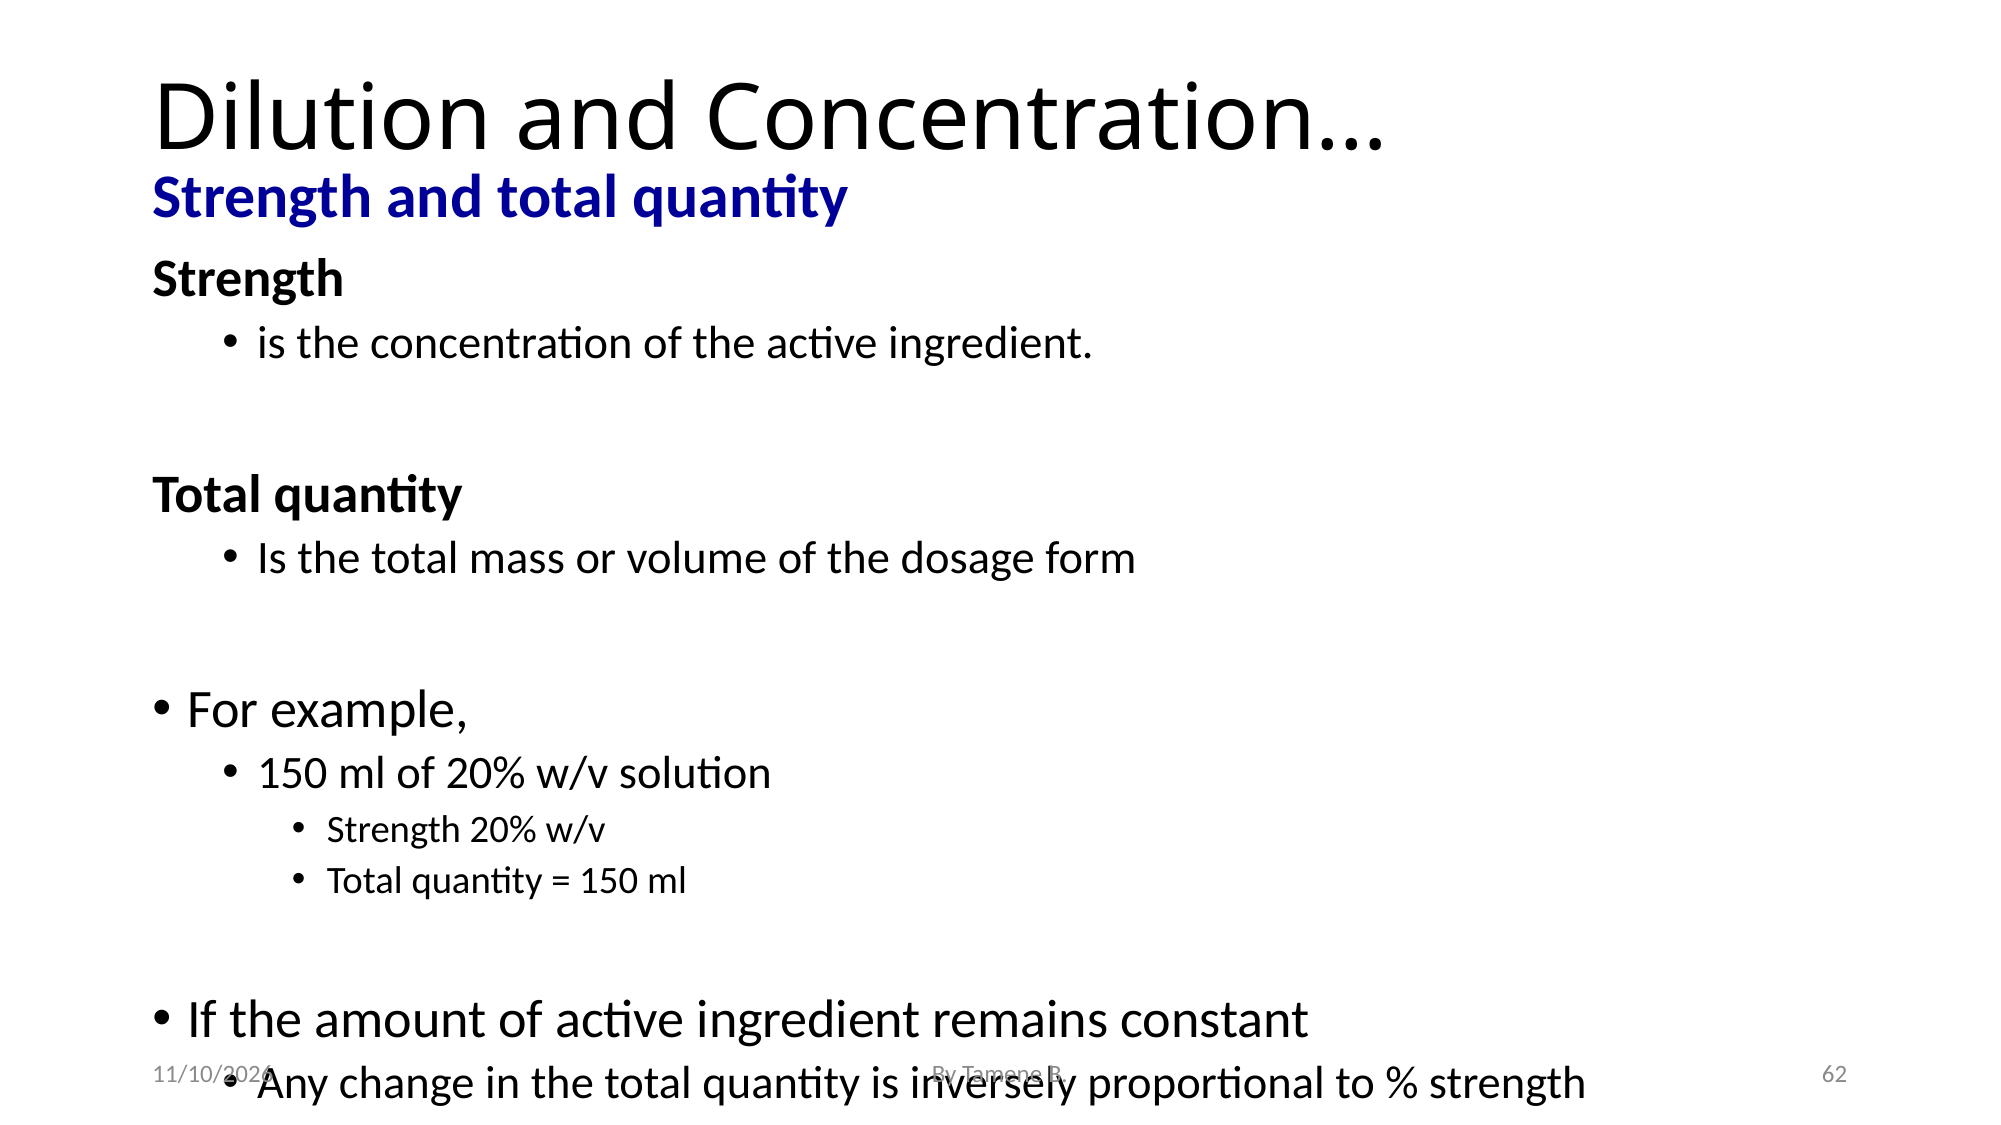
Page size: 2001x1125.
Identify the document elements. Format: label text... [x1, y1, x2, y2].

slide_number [137, 1042, 588, 1103]
title Dilution and Concentration… [137, 59, 1863, 156]
list Strength and total quantity Strength is the concentration of the active ingredient. Total quantity Is the total mass or volume of the dosage form For example, 150 ml of 20% w/v solution Strength 20% w/v Total quantity = 150 ml If the amount of active ingredient remains constant Any change in the total quantity is inversely proportional to % strength [137, 156, 1863, 1125]
footer By Tamene B. [662, 1042, 1338, 1103]
slide_number 62 [1412, 1042, 1863, 1103]
